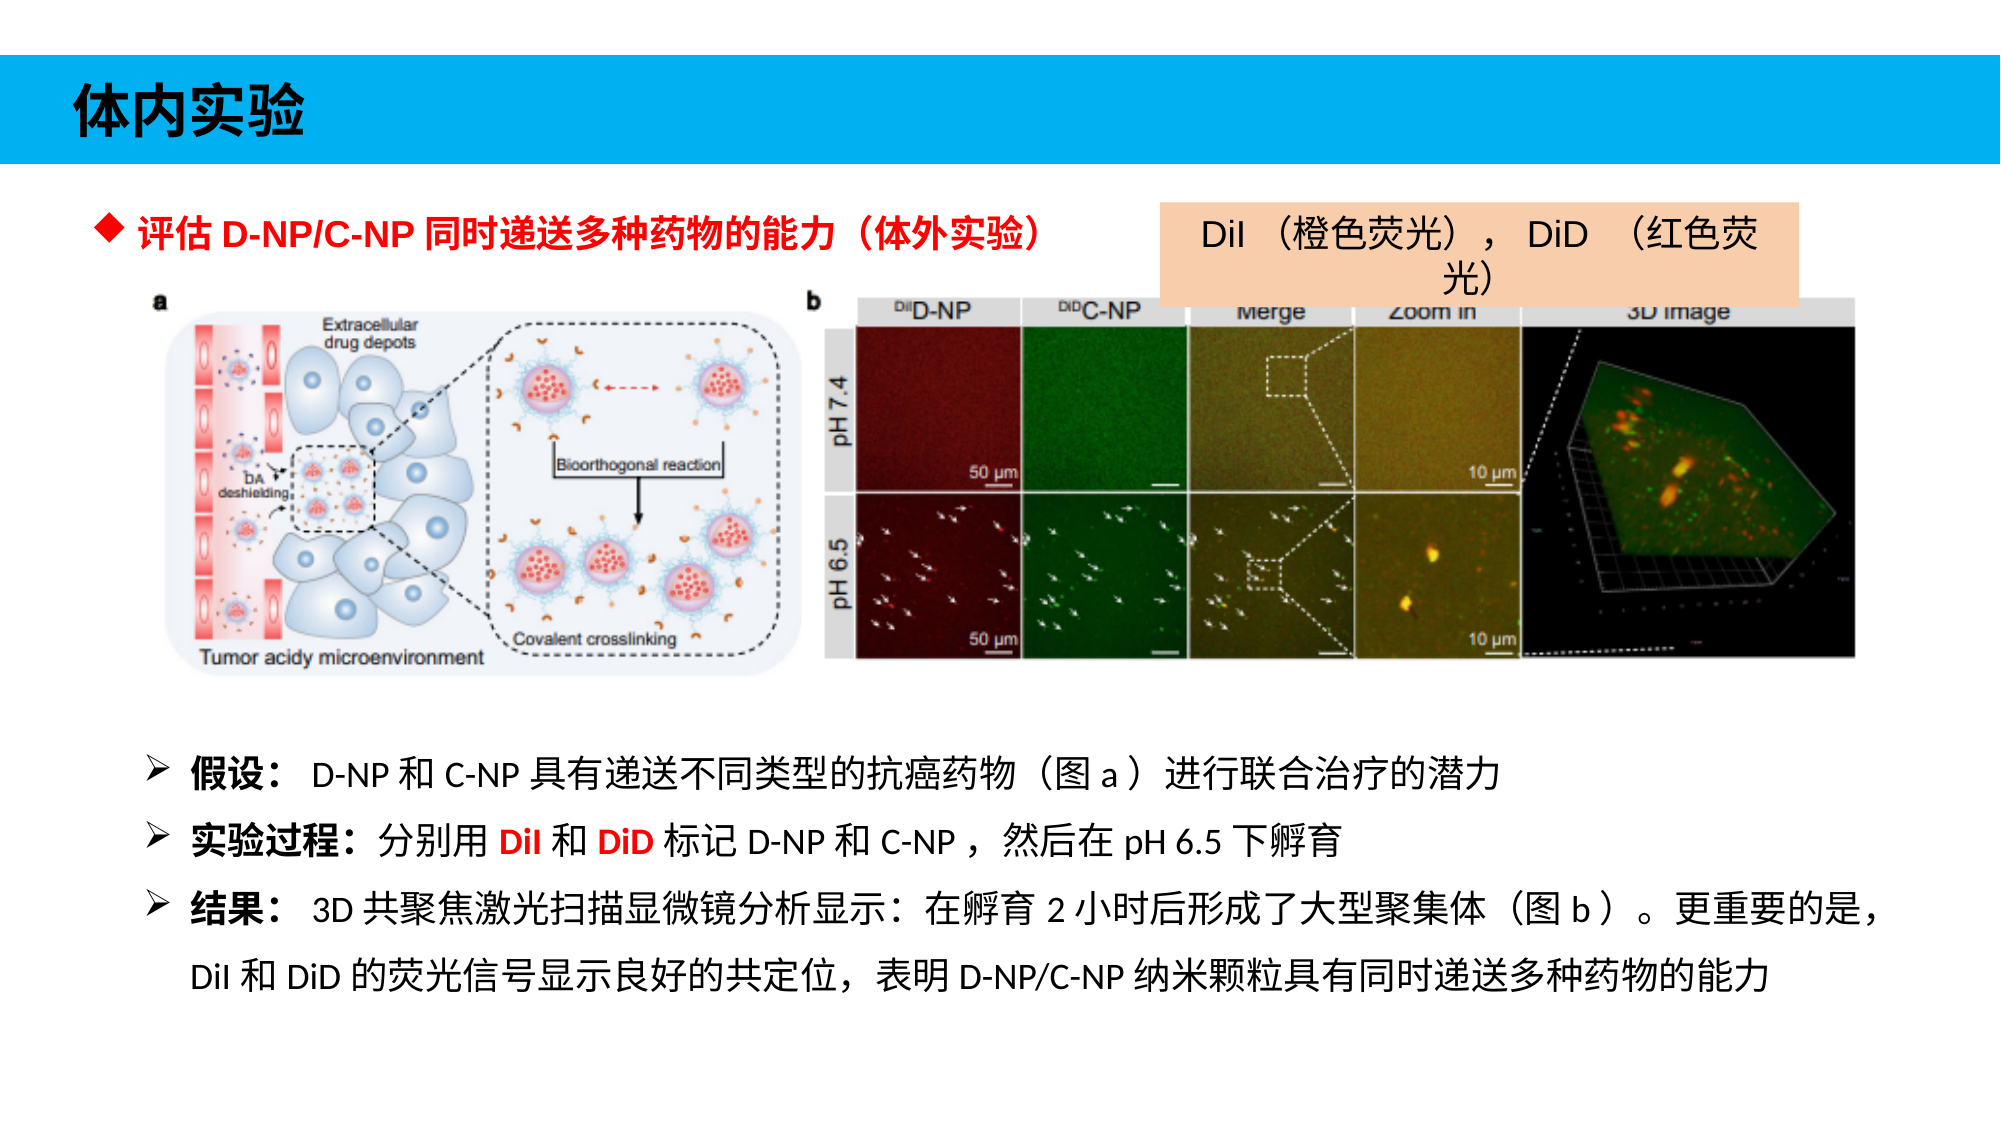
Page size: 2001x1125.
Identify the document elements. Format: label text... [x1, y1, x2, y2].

picture [128, 272, 1872, 692]
text_box DiI（橙⾊荧光），DiD （红⾊荧光） [1160, 202, 1800, 272]
text_box 评估D-NP/C-NP同时递送多种药物的能力（体外实验） [76, 202, 1160, 263]
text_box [0, 55, 2000, 164]
text_box 假设：D-NP和C-NP具有递送不同类型的抗癌药物（图a）进行联合治疗的潜力 实验过程：分别用DiI和DiD标记D-NP和C-NP，然后在pH 6.5下孵育 结果：3D共聚焦激光扫描显微镜分析显示：在孵育2小时后形成了大型聚集体（图b）。更重要的是，DiI和DiD的荧光信号显示良好的共定位，表明D-NP/C-NP纳米颗粒具有同时递送多种药物的能力 [128, 719, 1902, 1005]
